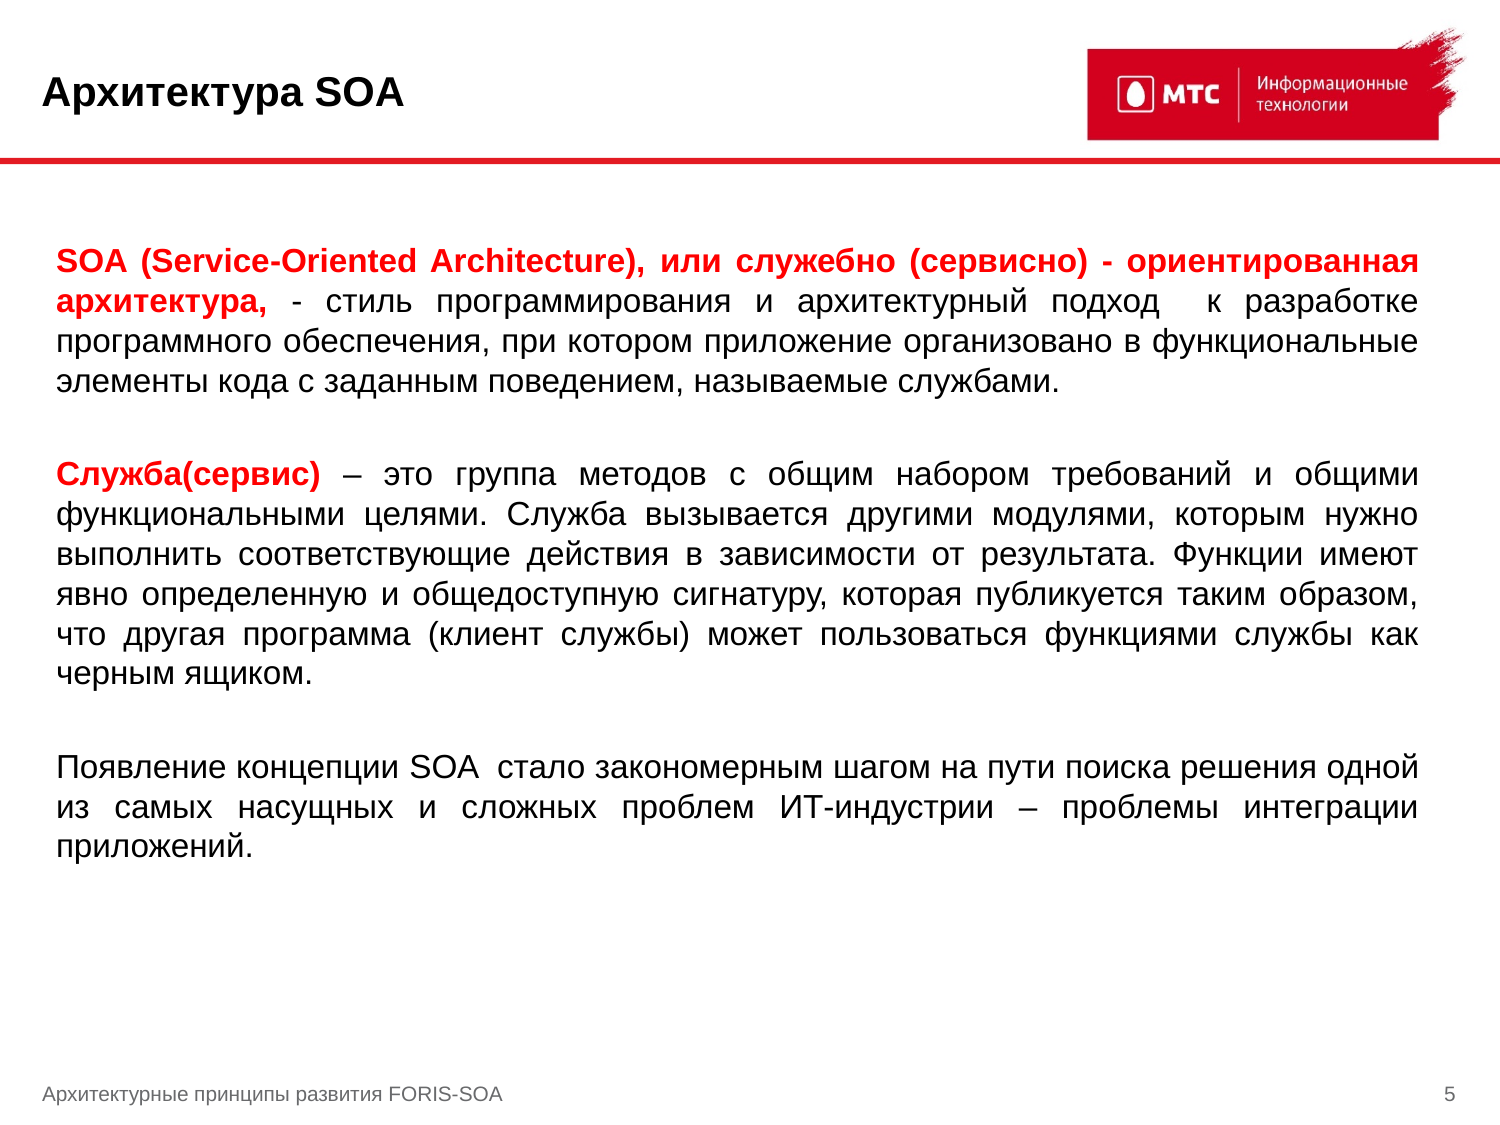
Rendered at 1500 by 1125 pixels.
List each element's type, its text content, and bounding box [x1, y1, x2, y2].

title Архитектура SOA [40, 18, 1306, 162]
text_box SOA (Service-Oriented Architecture), или служебно (сервисно) - ориентированная архитектура, - стиль программирования и архитектурный подход к разработке программного обеспечения, при котором приложение организовано в функциональные элементы кода с заданным поведением, называемые службами. Служба(сервис) – это группа методов с общим набором требований и общими функциональными целями. Служба вызывается другими модулями, которым нужно выполнить соответствующие действия в зависимости от результата. Функции имеют явно определенную и общедоступную сигнатуру, которая публикуется таким образом, что другая программа (клиент службы) может пользоваться функциями службы как черным ящиком. Появление концепции SOA стало закономерным шагом на пути поиска решения одной из самых насущных и сложных проблем ИТ-индустрии – проблемы интеграции приложений. [41, 231, 1436, 1059]
slide_number 5 [1390, 1070, 1456, 1106]
footer Архитектурные принципы развития FORIS-SOA [41, 1070, 1377, 1107]
picture [1306, 19, 1475, 149]
